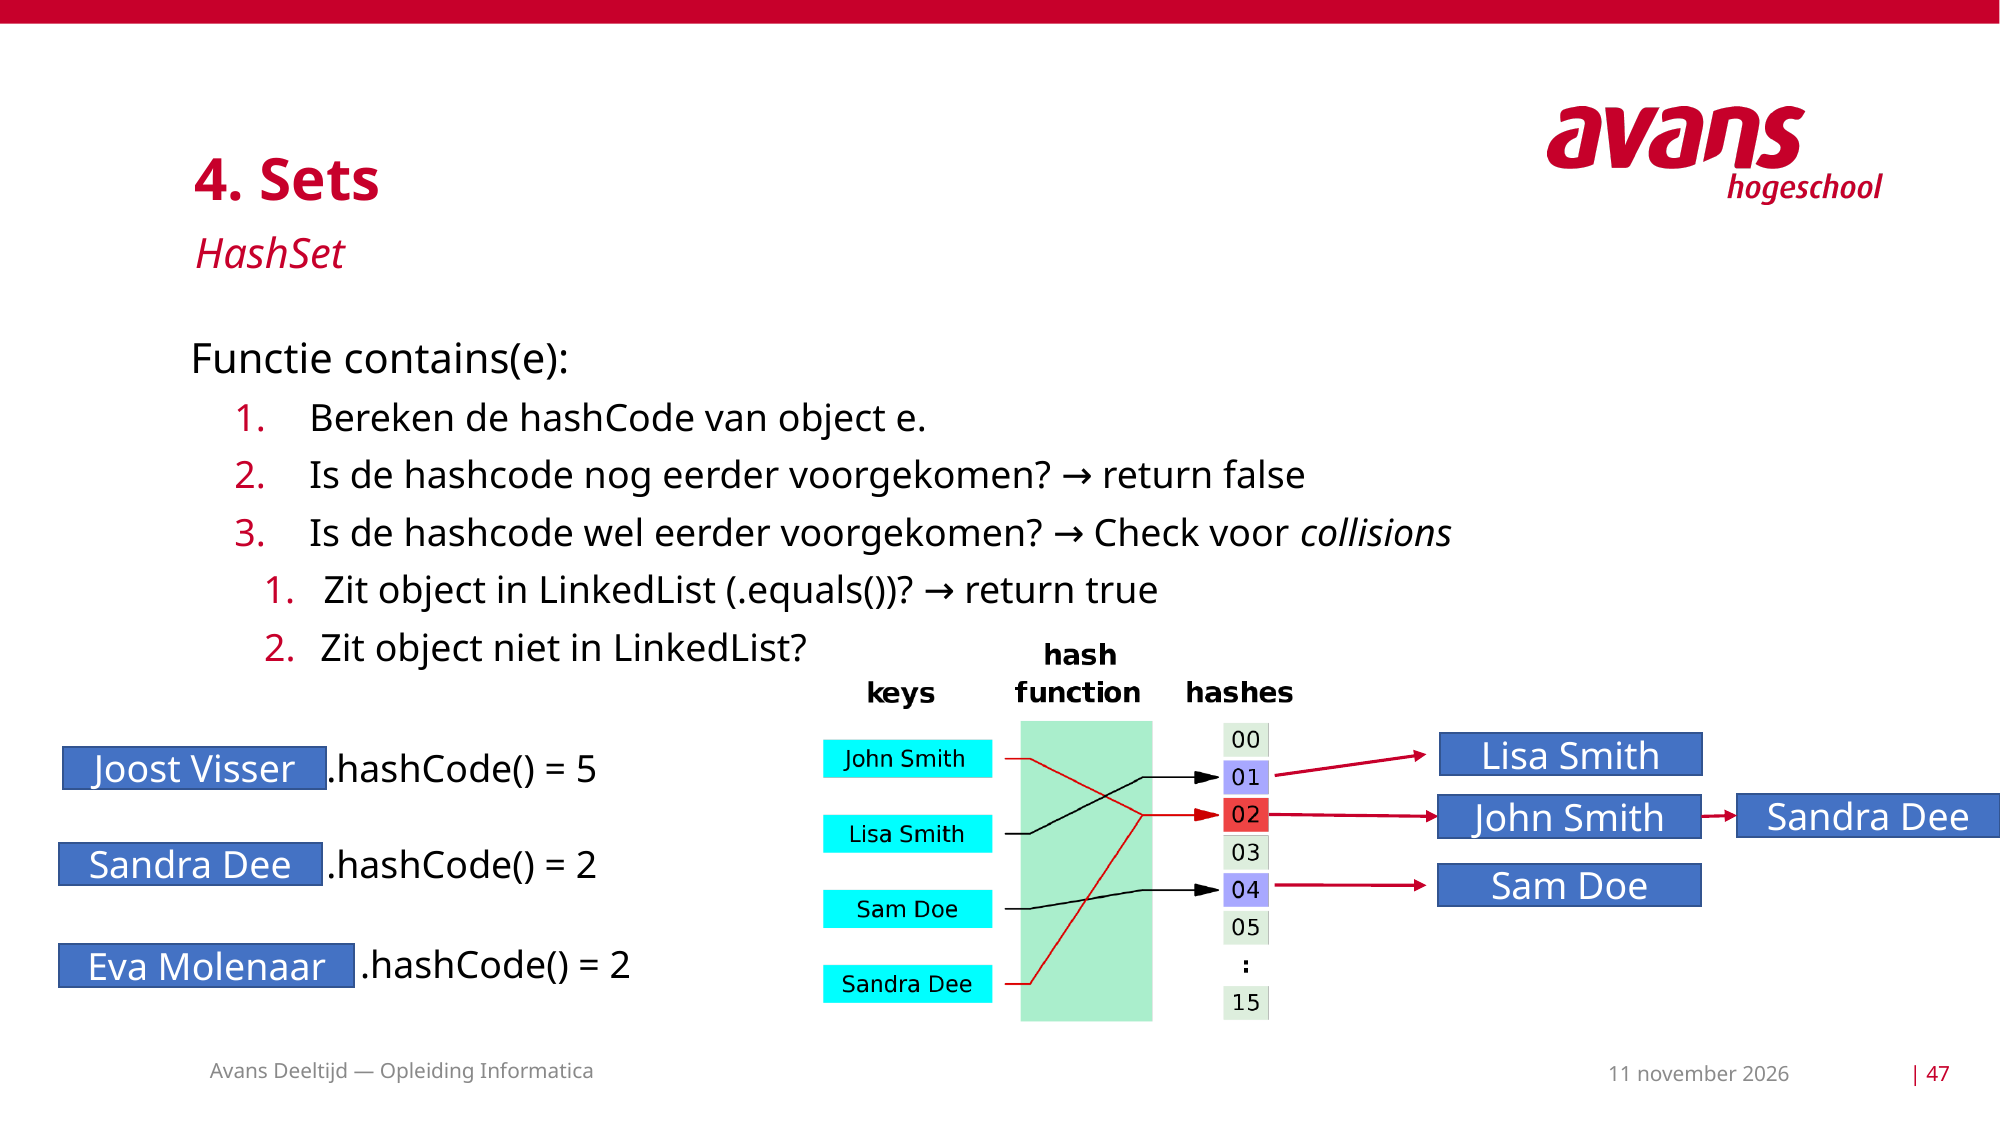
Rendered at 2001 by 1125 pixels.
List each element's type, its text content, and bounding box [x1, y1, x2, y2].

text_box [58, 933, 746, 995]
text_box Sandra Dee [1736, 793, 2000, 838]
picture [804, 607, 1368, 1040]
text_box John Smith [1437, 794, 1702, 839]
text_box Lisa Smith [1439, 732, 1703, 776]
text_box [1274, 754, 1427, 776]
picture [1547, 106, 1883, 205]
title 4. Sets [194, 150, 1465, 209]
slide_number 11 mei 2021 [1339, 1056, 1790, 1092]
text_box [58, 834, 712, 895]
text_box Functie contains(e): Bereken de hashCode van object e. Is de hashcode nog eerder voorgekomen? → return false Is de hashcode wel eerder voorgekomen? → Check voor collisions Zit object in LinkedList (.equals())? → return true Zit object niet in LinkedList? [190, 331, 1689, 917]
text_box Sam Doe [1437, 863, 1702, 907]
slide_number | 47 [1816, 1056, 1951, 1092]
footer Avans Deeltijd — Opleiding Informatica [194, 1054, 1199, 1090]
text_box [63, 737, 712, 799]
list HashSet [194, 226, 1465, 285]
